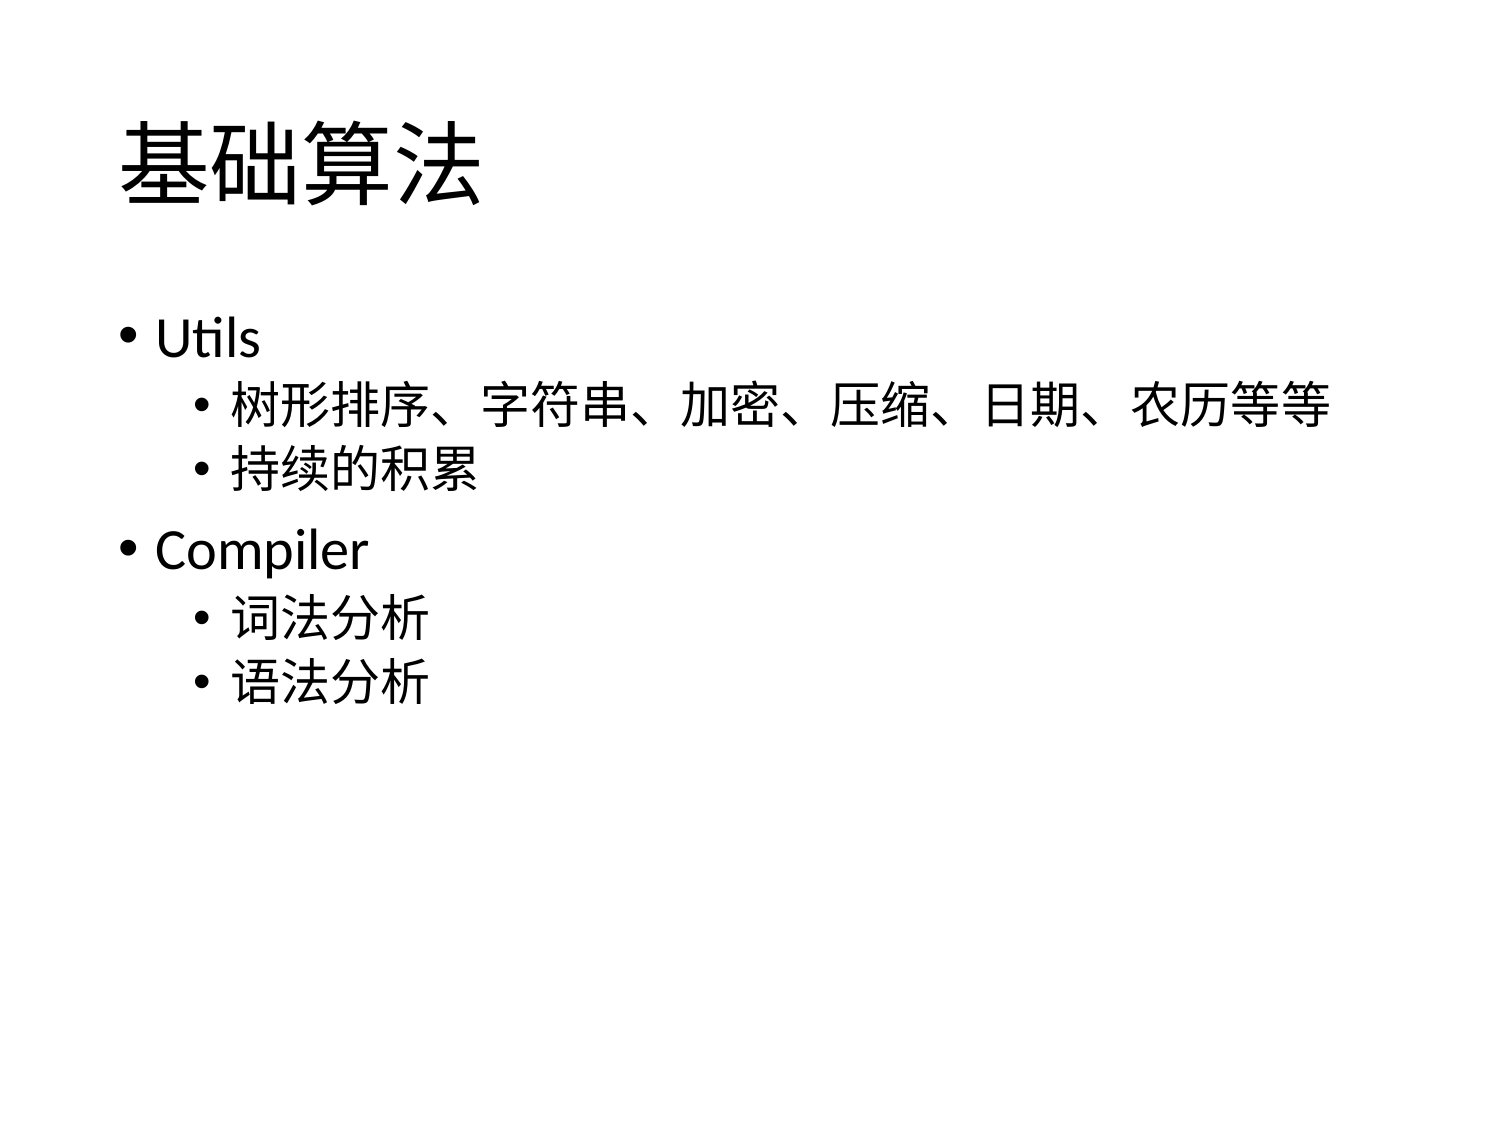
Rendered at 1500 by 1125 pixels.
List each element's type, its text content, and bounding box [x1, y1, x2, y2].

title 基础算法 [103, 59, 1397, 278]
list Utils 树形排序、字符串、加密、压缩、日期、农历等等 持续的积累 Compiler 词法分析 语法分析 [103, 299, 1397, 1014]
